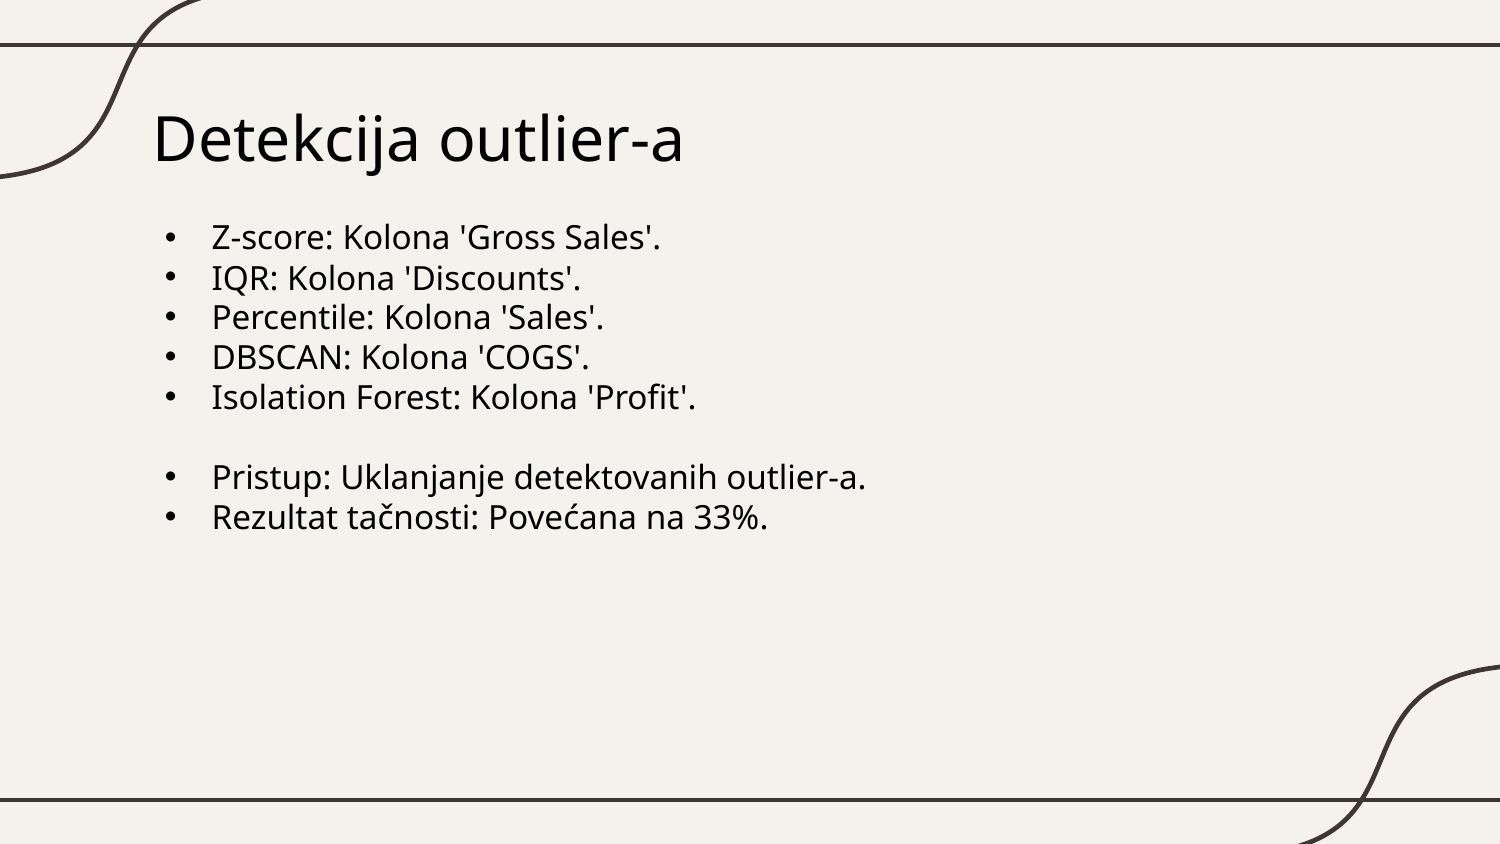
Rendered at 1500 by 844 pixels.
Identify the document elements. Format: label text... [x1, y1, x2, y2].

text_box Z-score: Kolona 'Gross Sales'. IQR: Kolona 'Discounts'. Percentile: Kolona 'Sales'. DBSCAN: Kolona 'COGS'. Isolation Forest: Kolona 'Profit'. Pristup: Uklanjanje detektovanih outlier-a. Rezultat tačnosti: Povećana na 33%. [150, 209, 1150, 544]
title Detekcija outlier-a [137, 84, 1448, 167]
